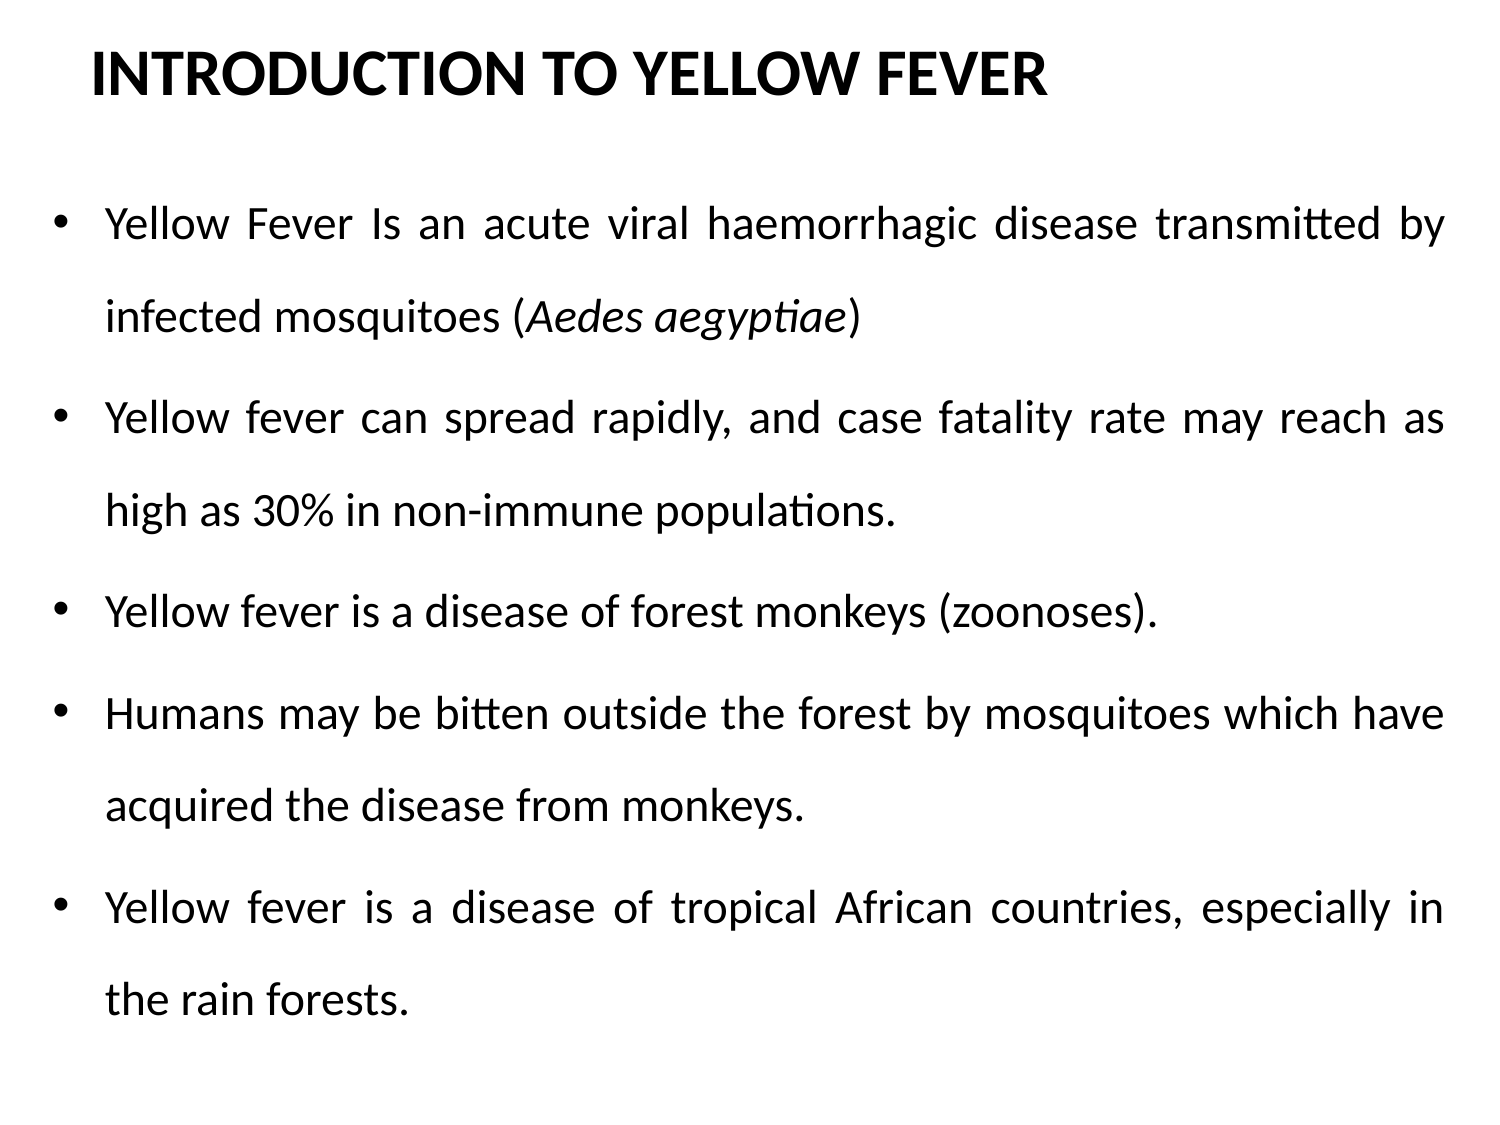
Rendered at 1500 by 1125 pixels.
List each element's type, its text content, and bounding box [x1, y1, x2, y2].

list Yellow Fever Is an acute viral haemorrhagic disease transmitted by infected mosquitoes (Aedes aegyptiae) Yellow fever can spread rapidly, and case fatality rate may reach as high as 30% in non-immune populations. Yellow fever is a disease of forest monkeys (zoonoses). Humans may be bitten outside the forest by mosquitoes which have acquired the disease from monkeys. Yellow fever is a disease of tropical African countries, especially in the rain forests. [37, 149, 1463, 1050]
title INTRODUCTION TO YELLOW FEVER [75, 0, 1425, 138]
